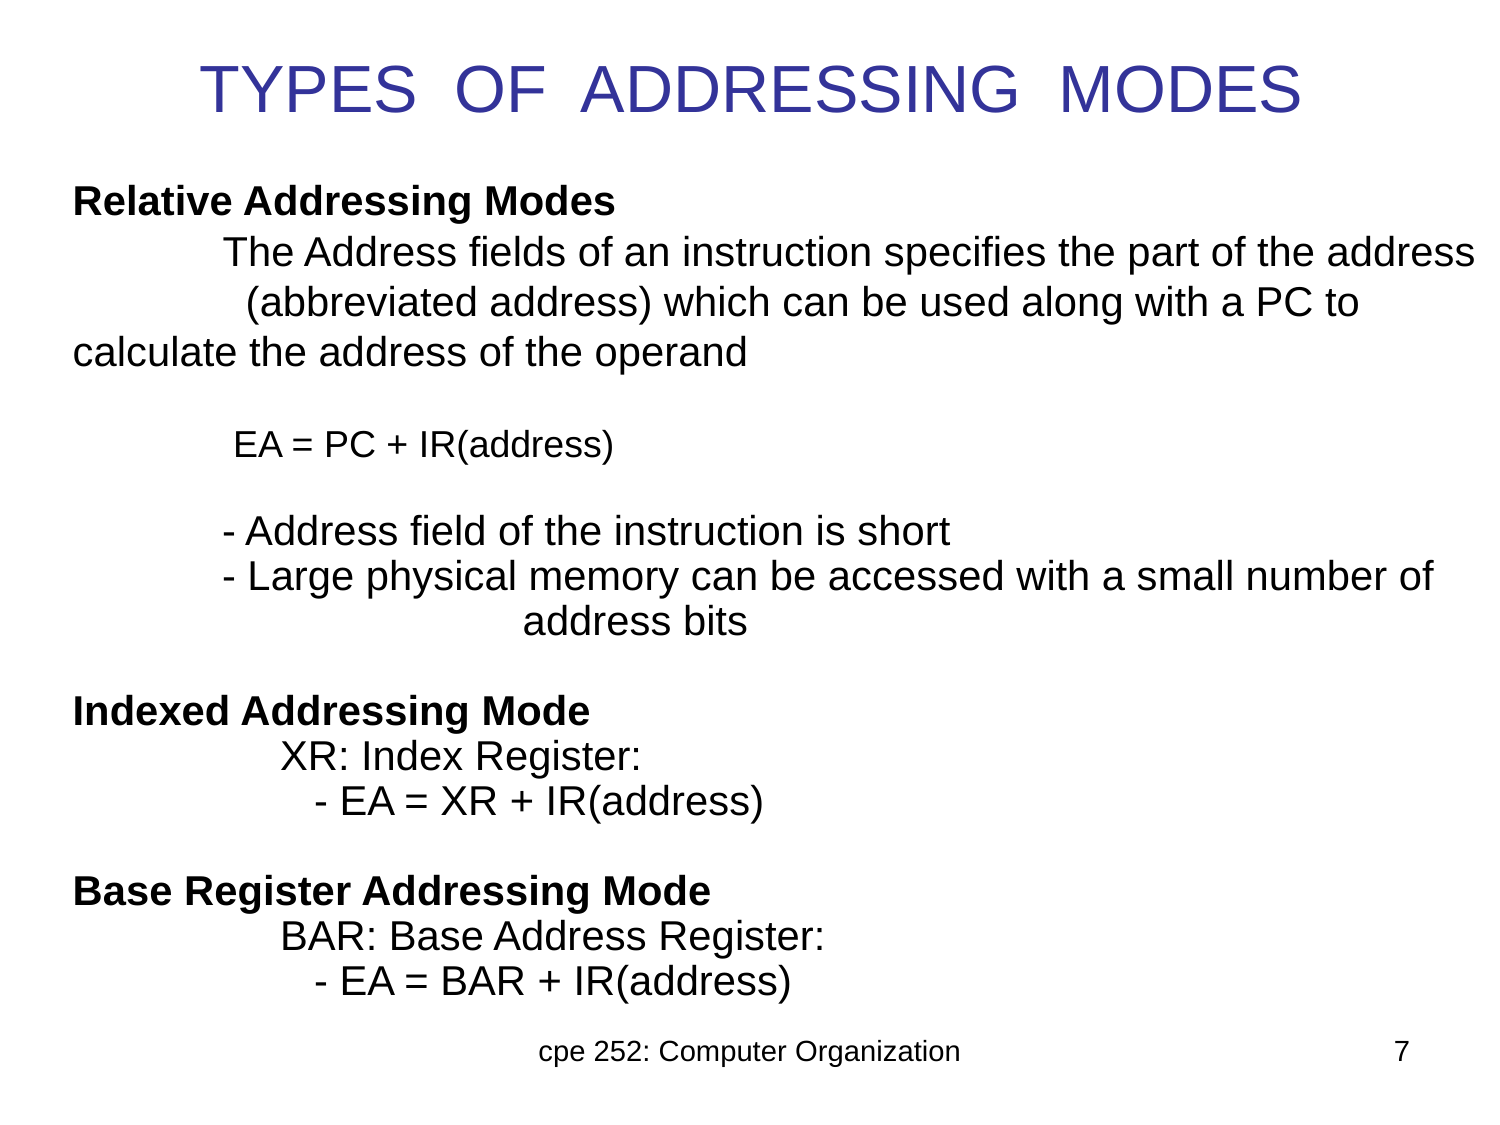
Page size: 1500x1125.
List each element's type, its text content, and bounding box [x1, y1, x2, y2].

footer cpe 252: Computer Organization [512, 1024, 988, 1103]
title TYPES OF ADDRESSING MODES [187, 24, 1317, 127]
slide_number 7 [1074, 1024, 1426, 1103]
text_box Relative Addressing Modes The Address fields of an instruction specifies the part of the address (abbreviated address) which can be used along with a PC to calculate the address of the operand EA = PC + IR(address) - Address field of the instruction is short - Large physical memory can be accessed with a small number of address bits Indexed Addressing Mode XR: Index Register: - EA = XR + IR(address) Base Register Addressing Mode BAR: Base Address Register: - EA = BAR + IR(address) [57, 127, 1500, 1012]
